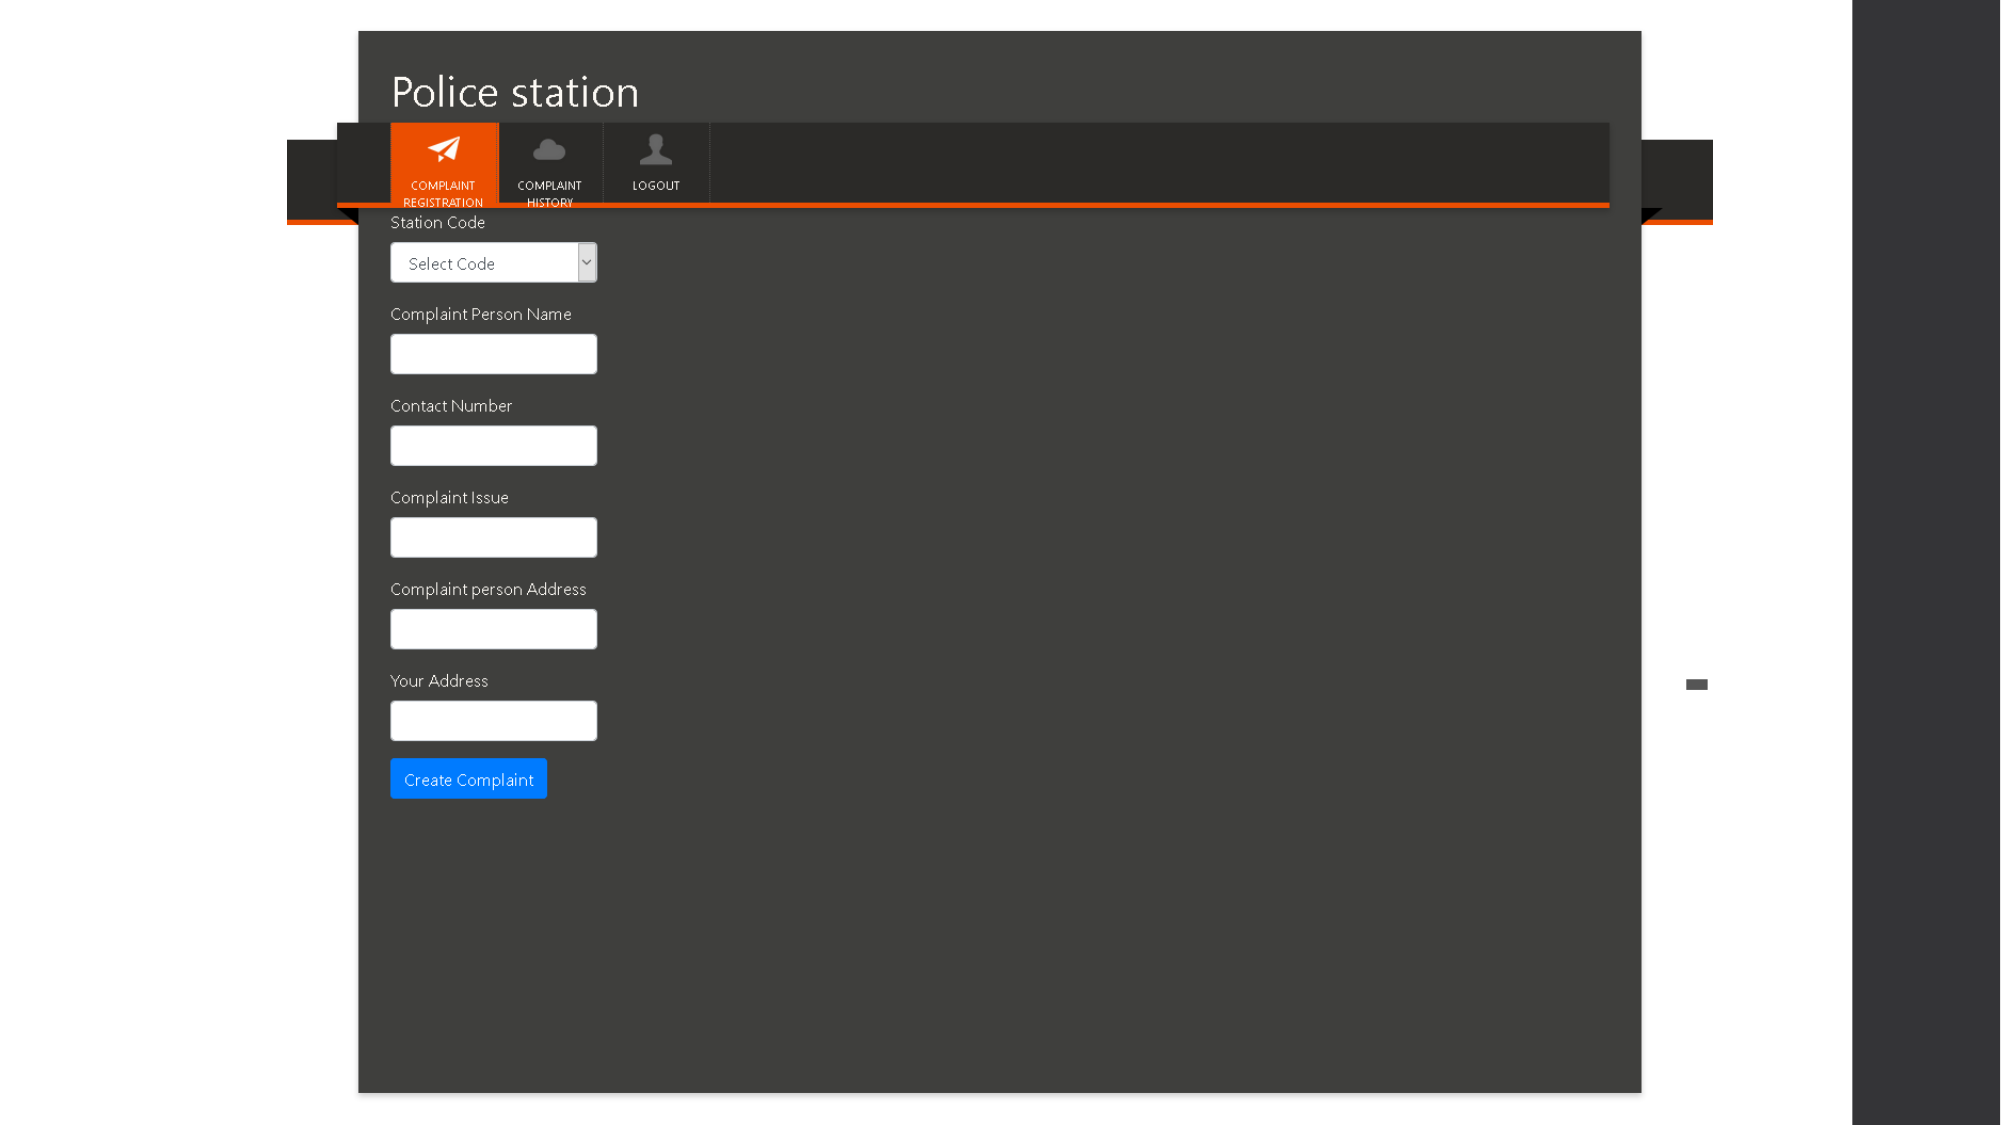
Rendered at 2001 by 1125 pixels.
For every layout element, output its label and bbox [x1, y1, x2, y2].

picture [287, 0, 1713, 1125]
